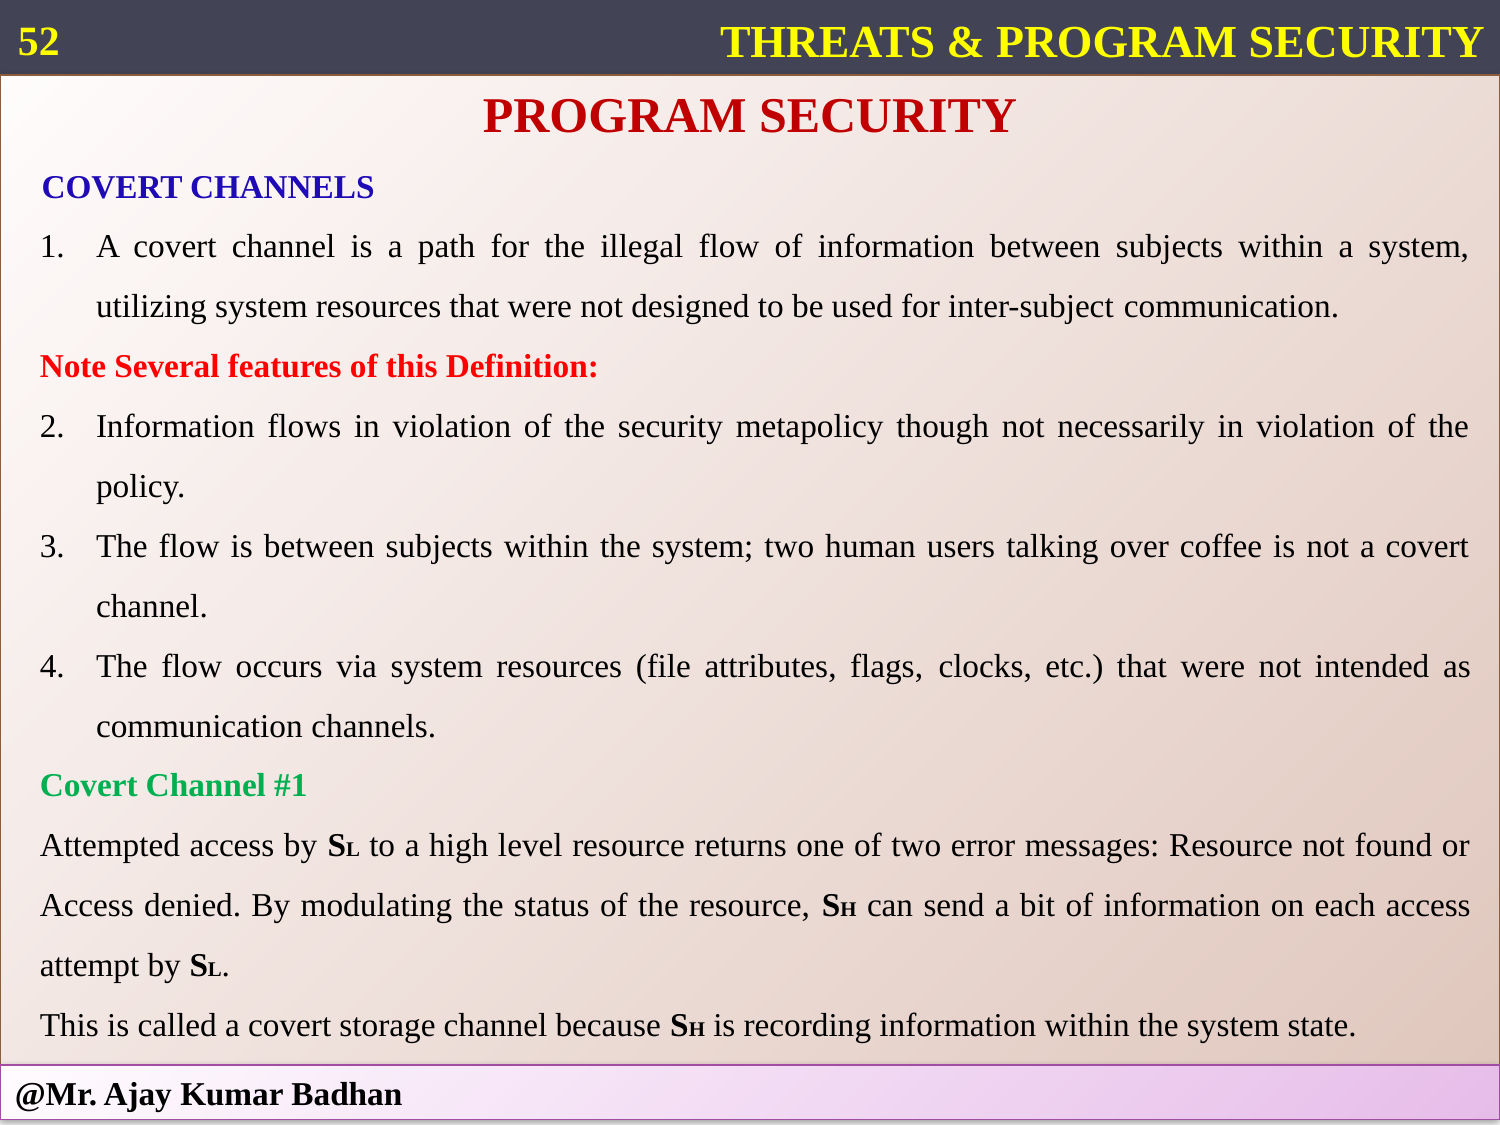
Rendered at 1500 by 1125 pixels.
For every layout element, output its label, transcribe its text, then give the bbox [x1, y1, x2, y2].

text_box PROGRAM SECURITY [0, 74, 1500, 150]
text_box [0, 150, 1500, 1063]
text_box THREATS & PROGRAM SECURITY [187, 4, 1500, 74]
text_box @Mr. Ajay Kumar Badhan [0, 1064, 1500, 1120]
text_box 52 [0, 2, 75, 73]
